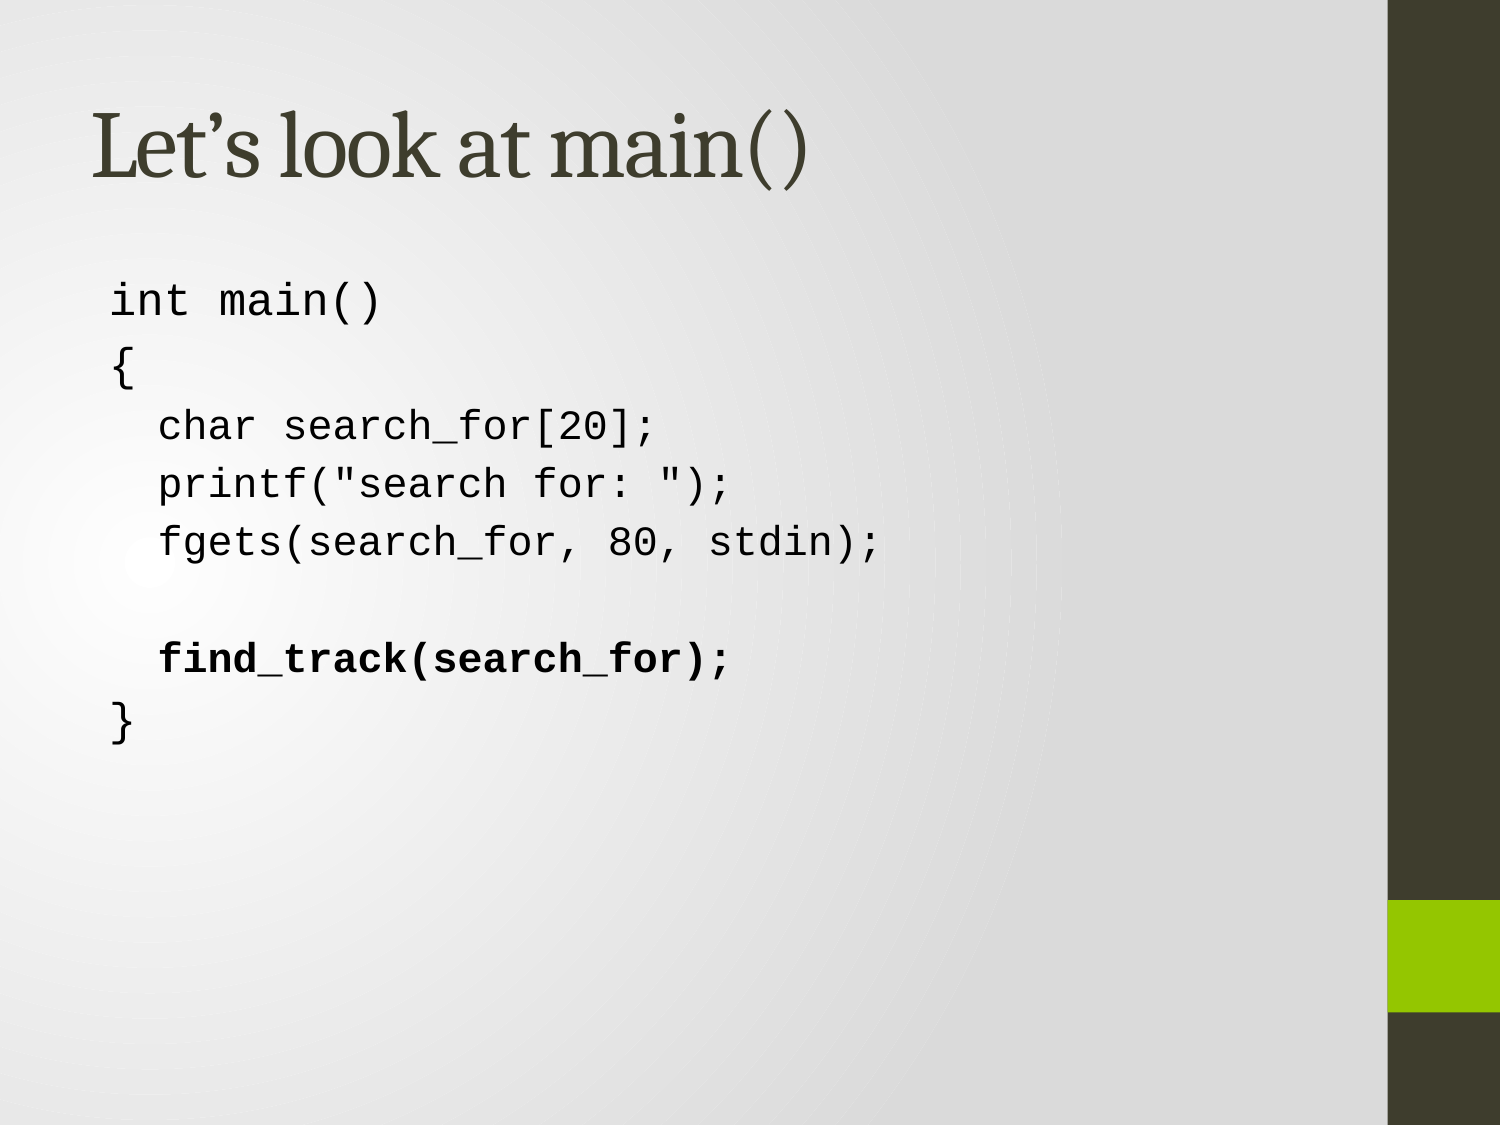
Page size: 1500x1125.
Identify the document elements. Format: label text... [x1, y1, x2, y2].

list int main() { char search_for[20]; printf("search for: "); fgets(search_for, 80, stdin); find_track(search_for); } [75, 262, 1325, 1050]
title Let’s look at main() [75, 45, 1325, 233]
